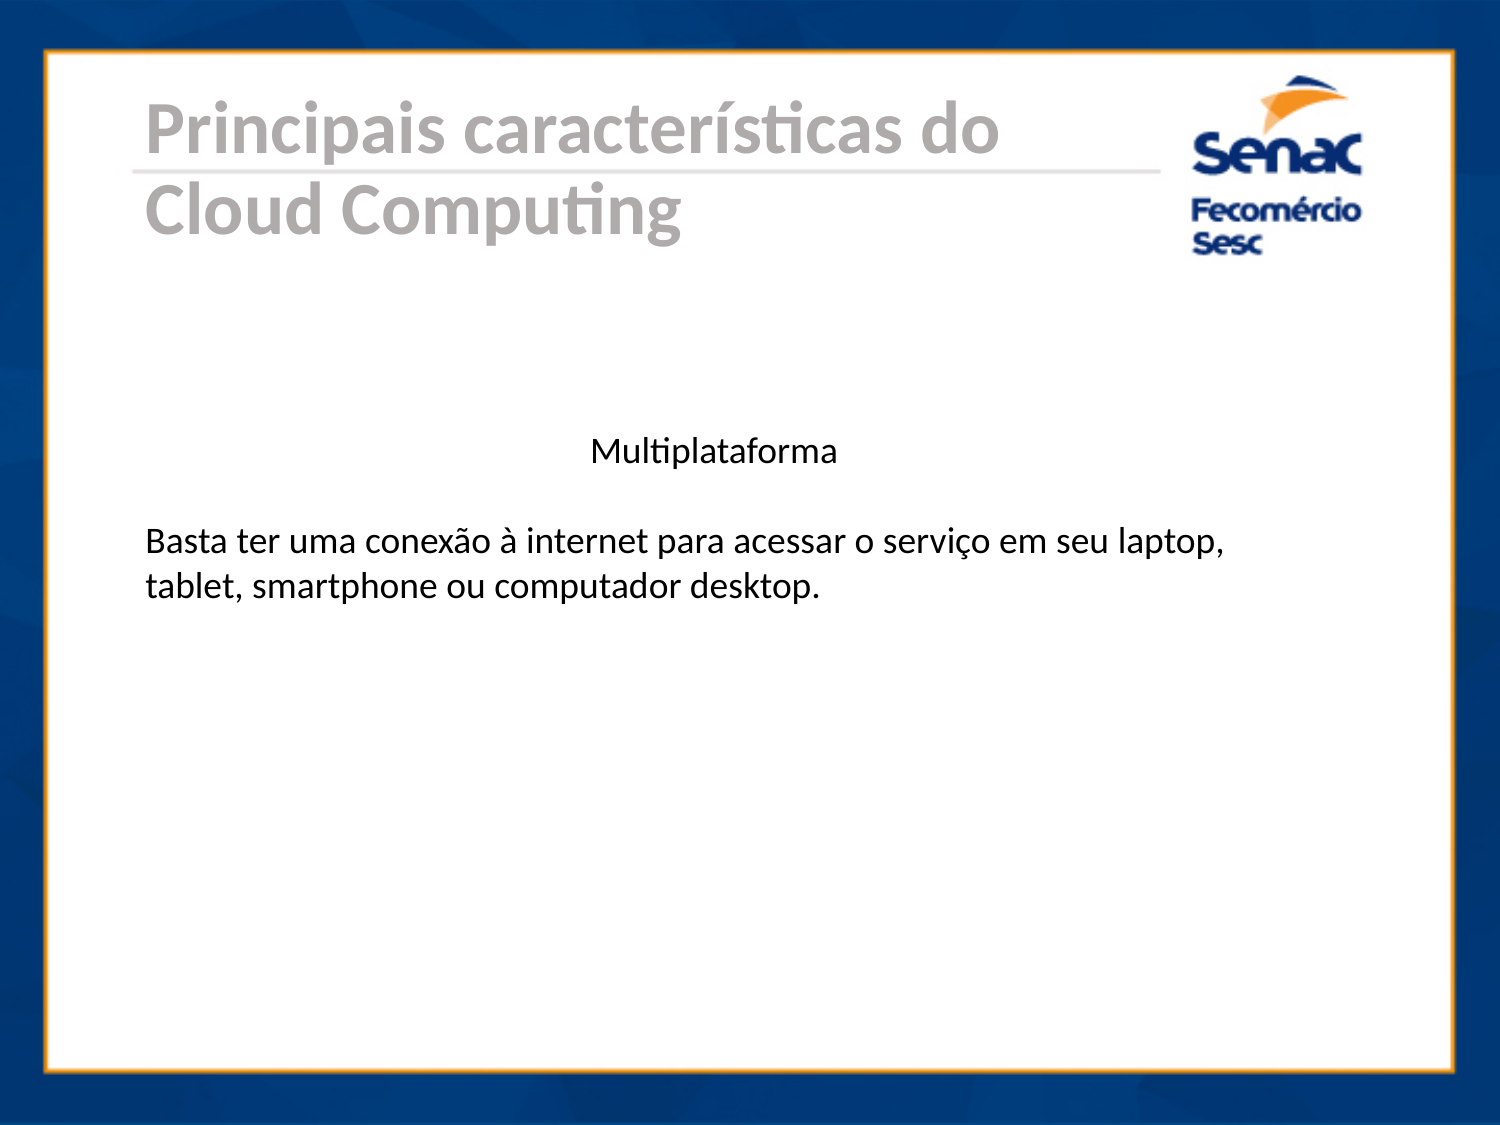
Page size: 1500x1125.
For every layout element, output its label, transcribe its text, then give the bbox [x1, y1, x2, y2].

text_box Principais características do Cloud Computing [130, 77, 1130, 263]
text_box Multiplataforma Basta ter uma conexão à internet para acessar o serviço em seu laptop, tablet, smartphone ou computador desktop. [130, 418, 1298, 614]
picture [0, 0, 1500, 1125]
